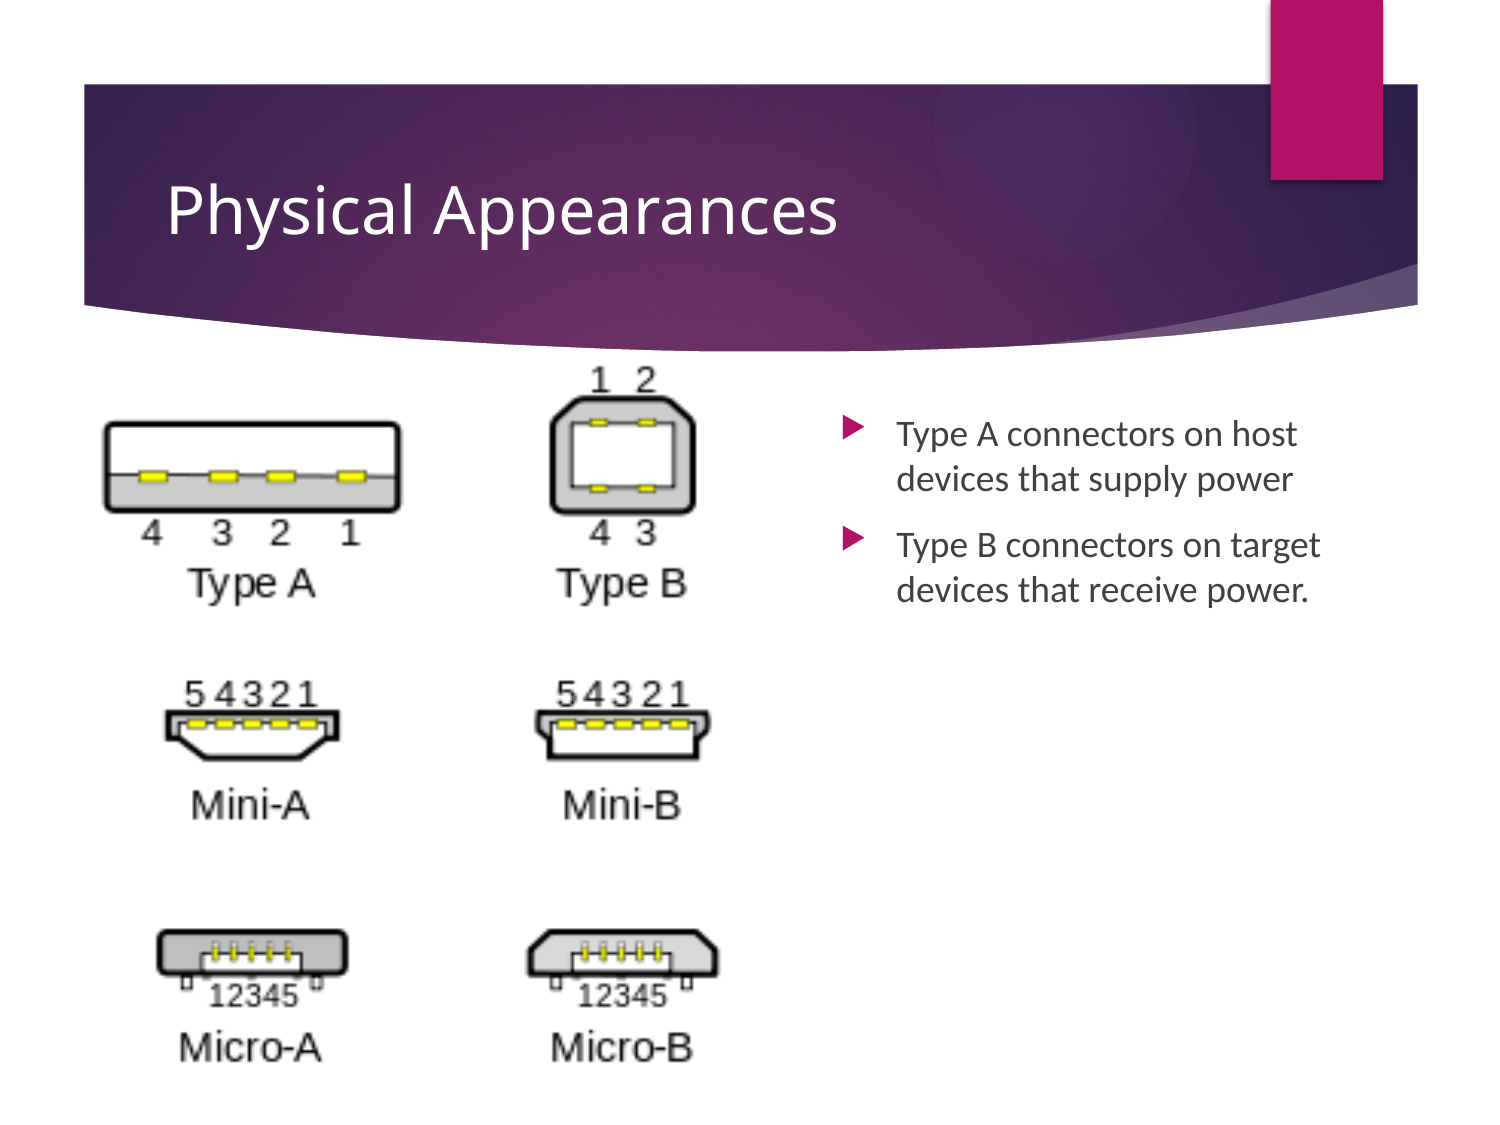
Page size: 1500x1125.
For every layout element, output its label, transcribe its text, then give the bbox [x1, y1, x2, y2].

list Type A connectors on host devices that supply power Type B connectors on target devices that receive power. [830, 401, 1431, 764]
title Physical Appearances [149, 114, 1500, 303]
picture [0, 303, 825, 1125]
